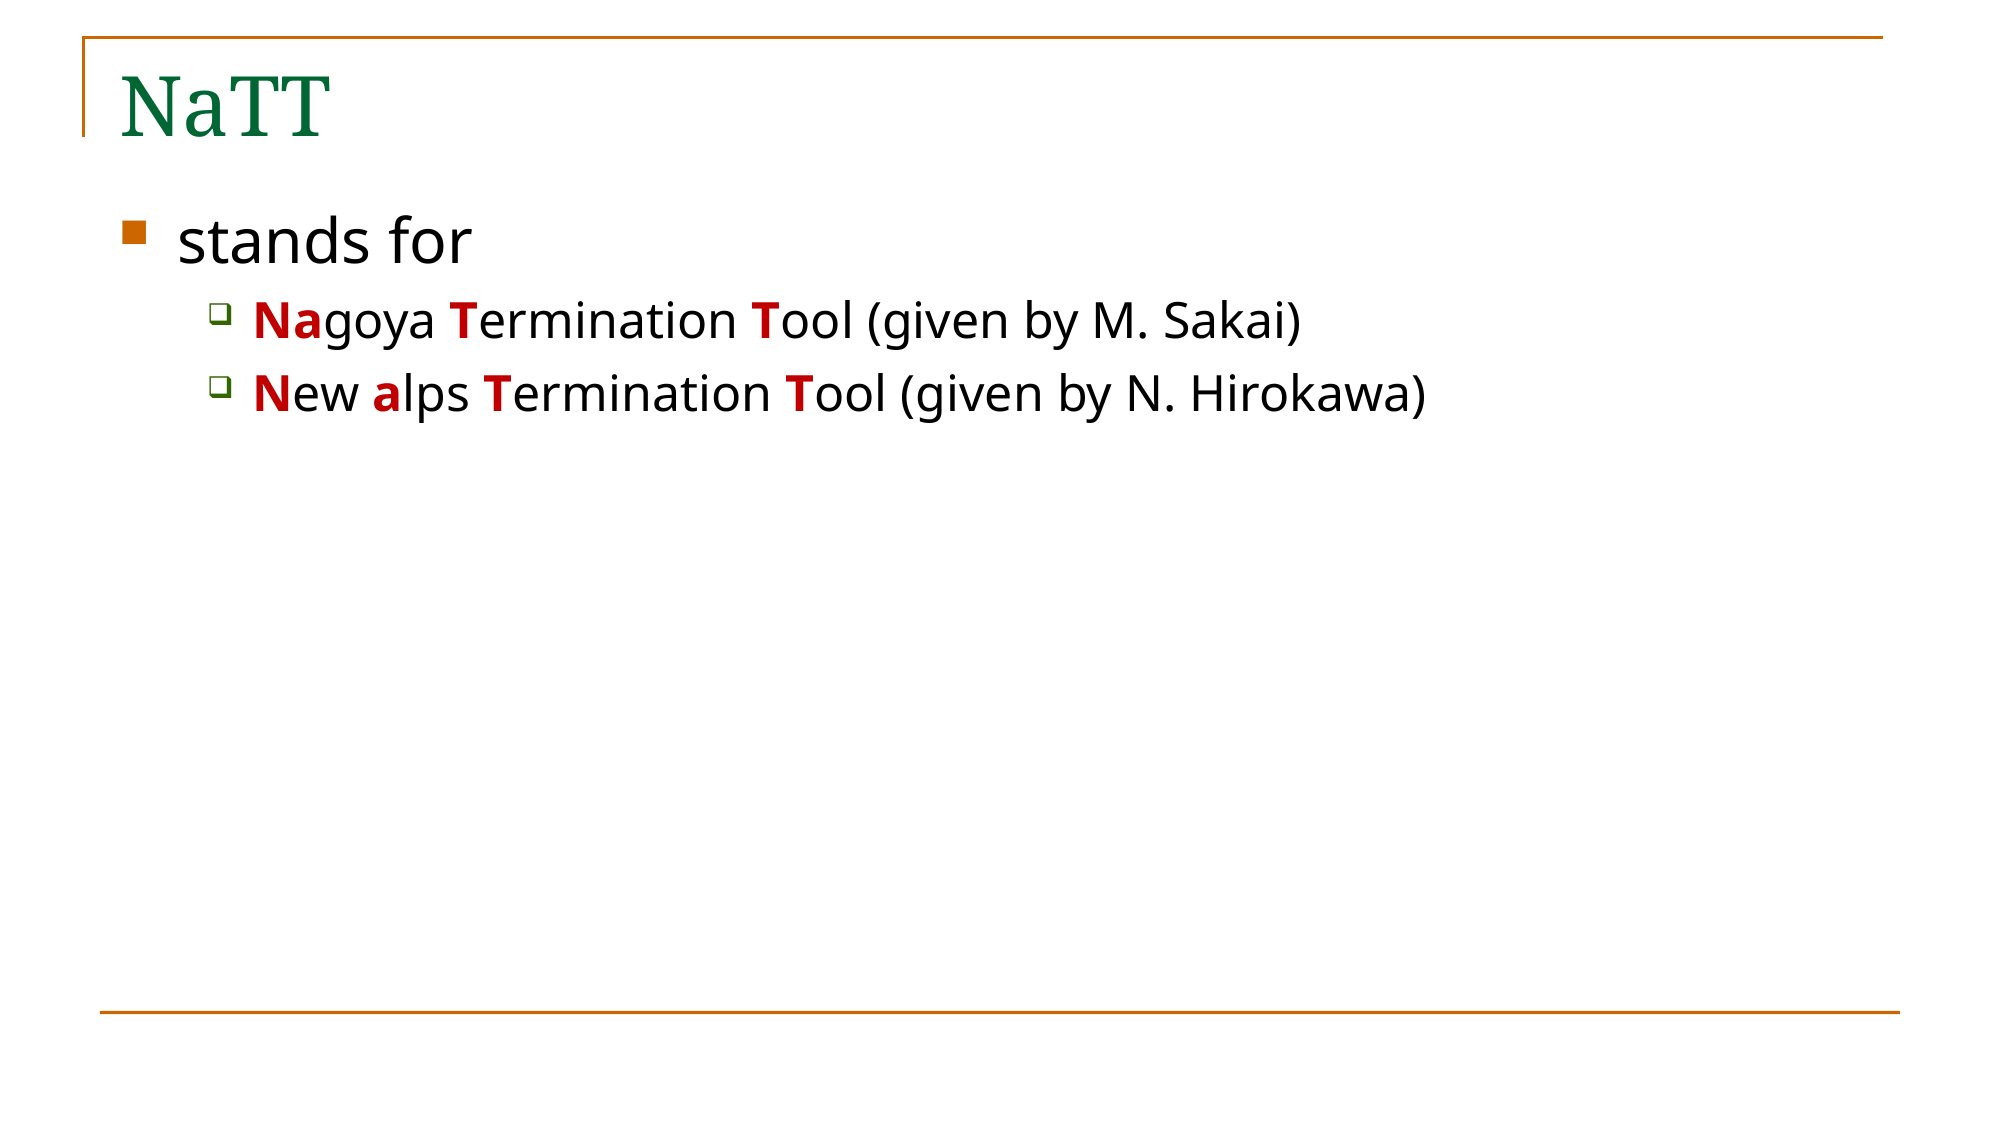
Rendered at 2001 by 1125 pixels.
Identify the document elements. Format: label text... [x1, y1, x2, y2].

list stands for Nagoya Termination Tool (given by M. Sakai) New alps Termination Tool (given by N. Hirokawa) [104, 193, 1905, 1004]
title NaTT [104, 45, 1905, 172]
